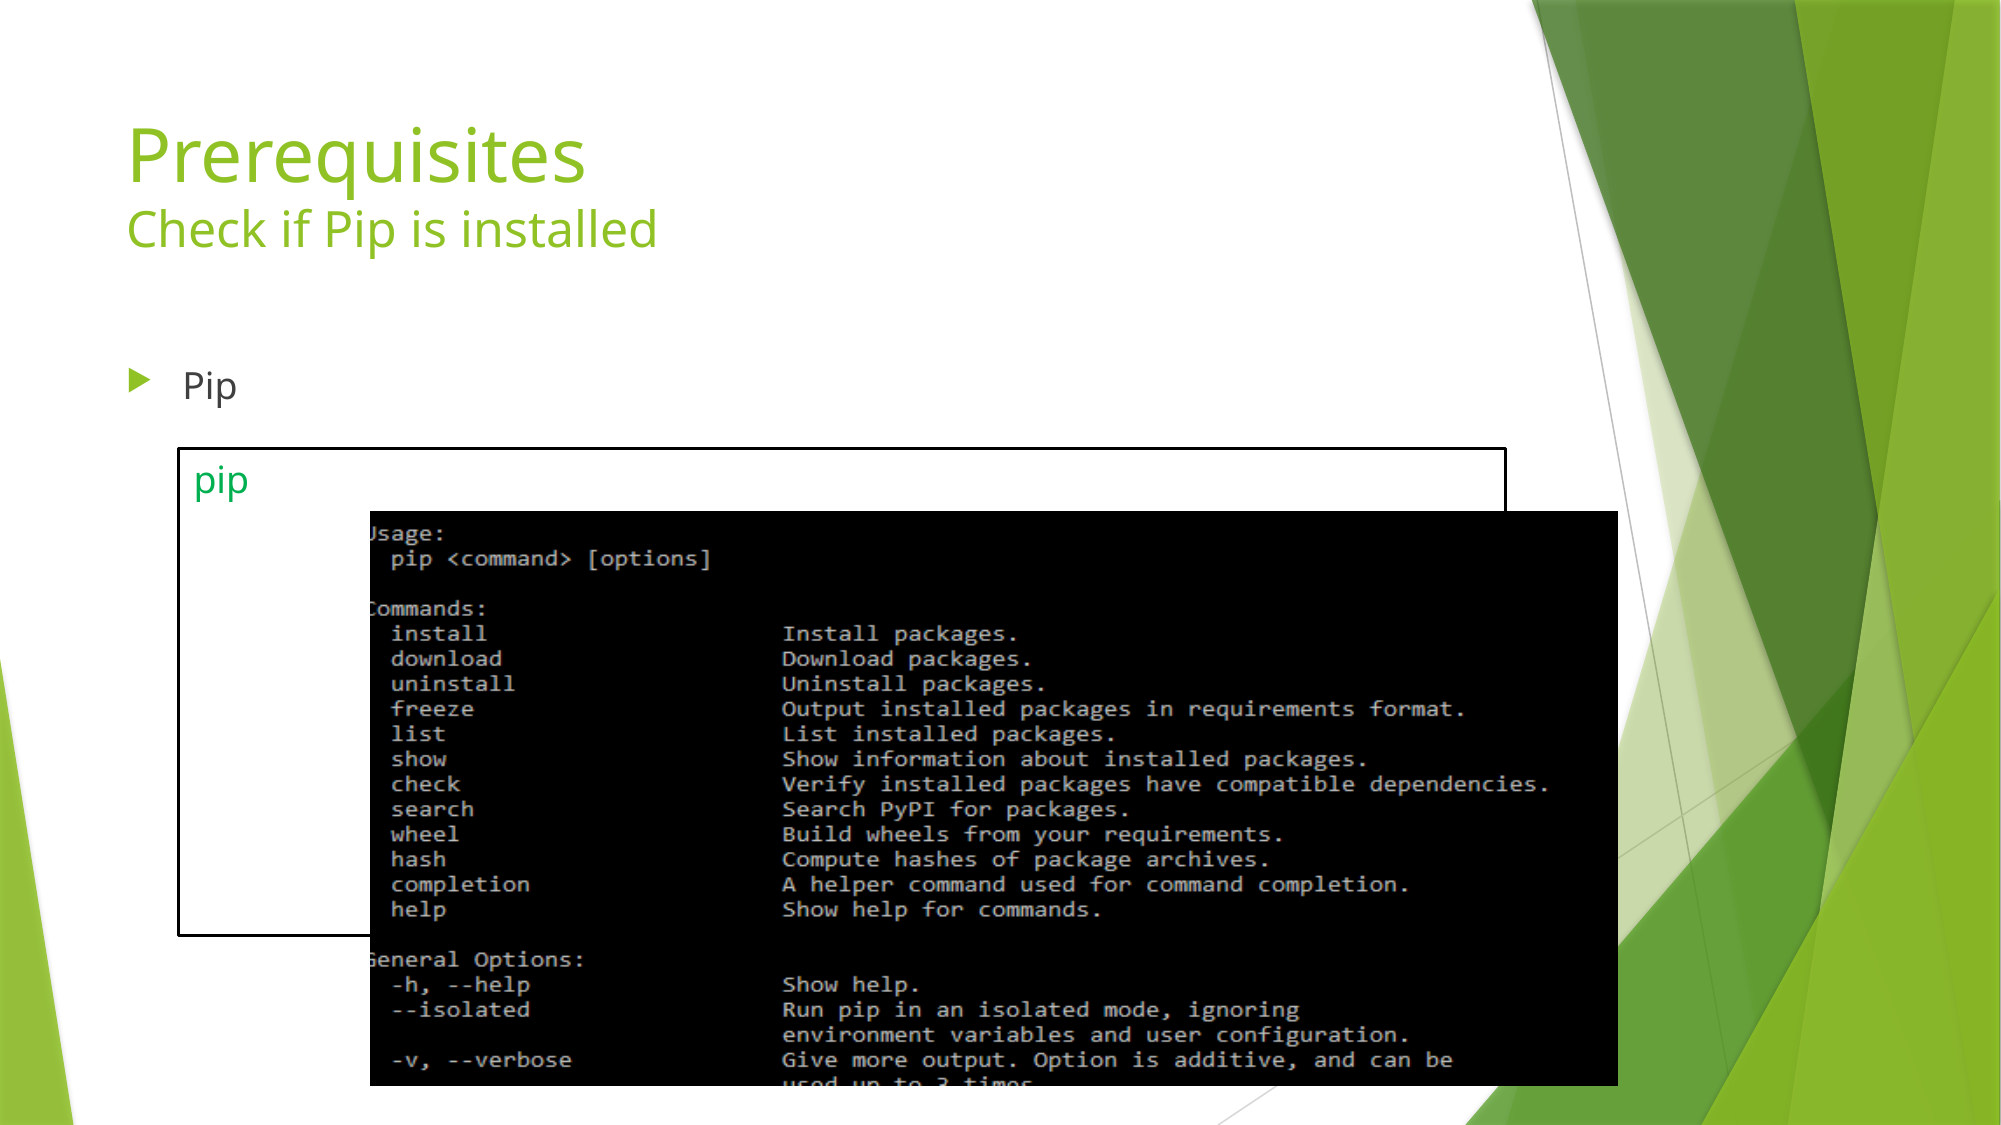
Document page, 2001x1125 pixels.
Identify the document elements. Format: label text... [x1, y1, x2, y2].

picture [370, 511, 1618, 1086]
title Prerequisites Check if Pip is installed [111, 99, 1522, 317]
list Pip [111, 354, 1522, 992]
text_box pip [177, 447, 1507, 937]
